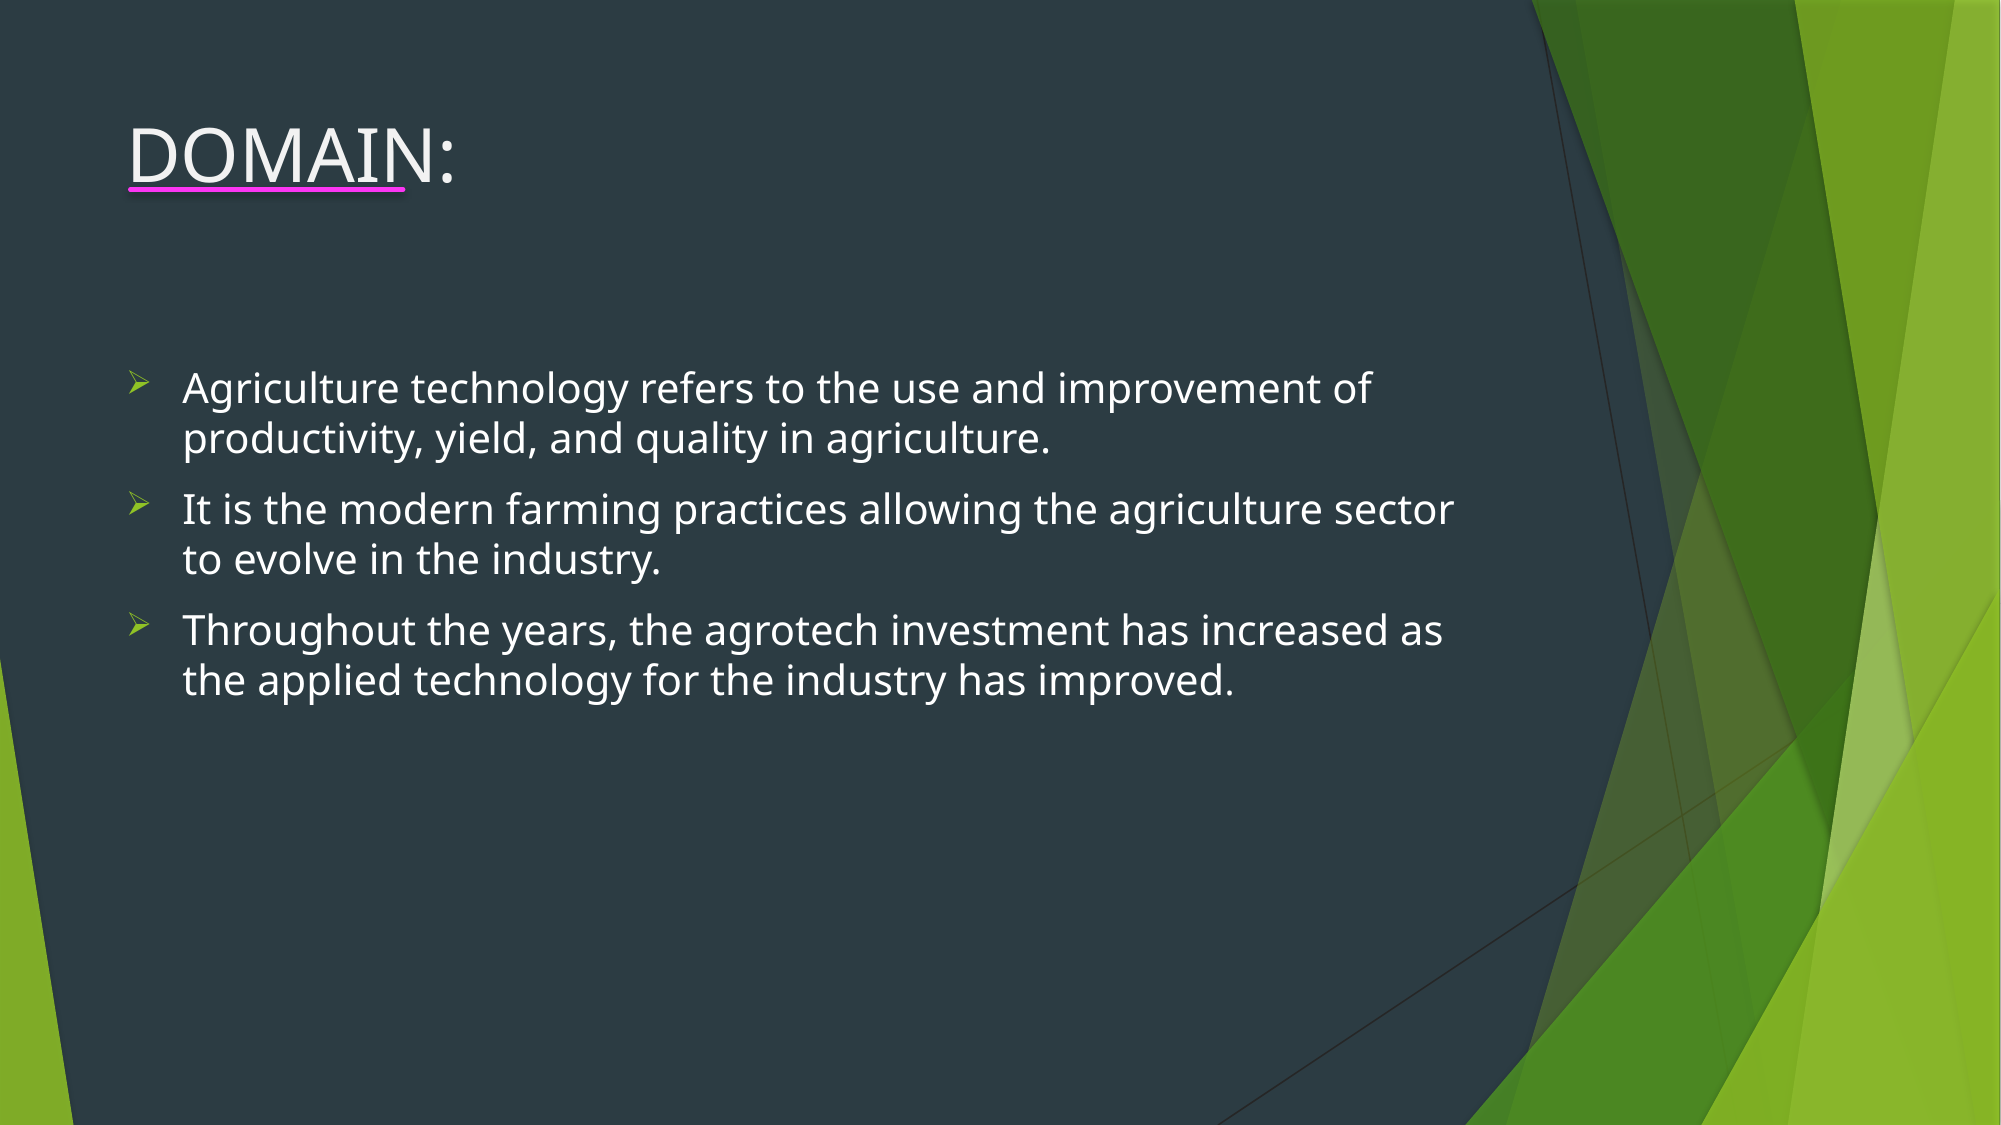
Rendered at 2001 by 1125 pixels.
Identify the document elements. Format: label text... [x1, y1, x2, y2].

title DOMAIN: [111, 99, 1522, 317]
list Agriculture technology refers to the use and improvement of productivity, yield, and quality in agriculture. It is the modern farming practices allowing the agriculture sector to evolve in the industry. Throughout the years, the agrotech investment has increased as the applied technology for the industry has improved. [111, 354, 1522, 992]
